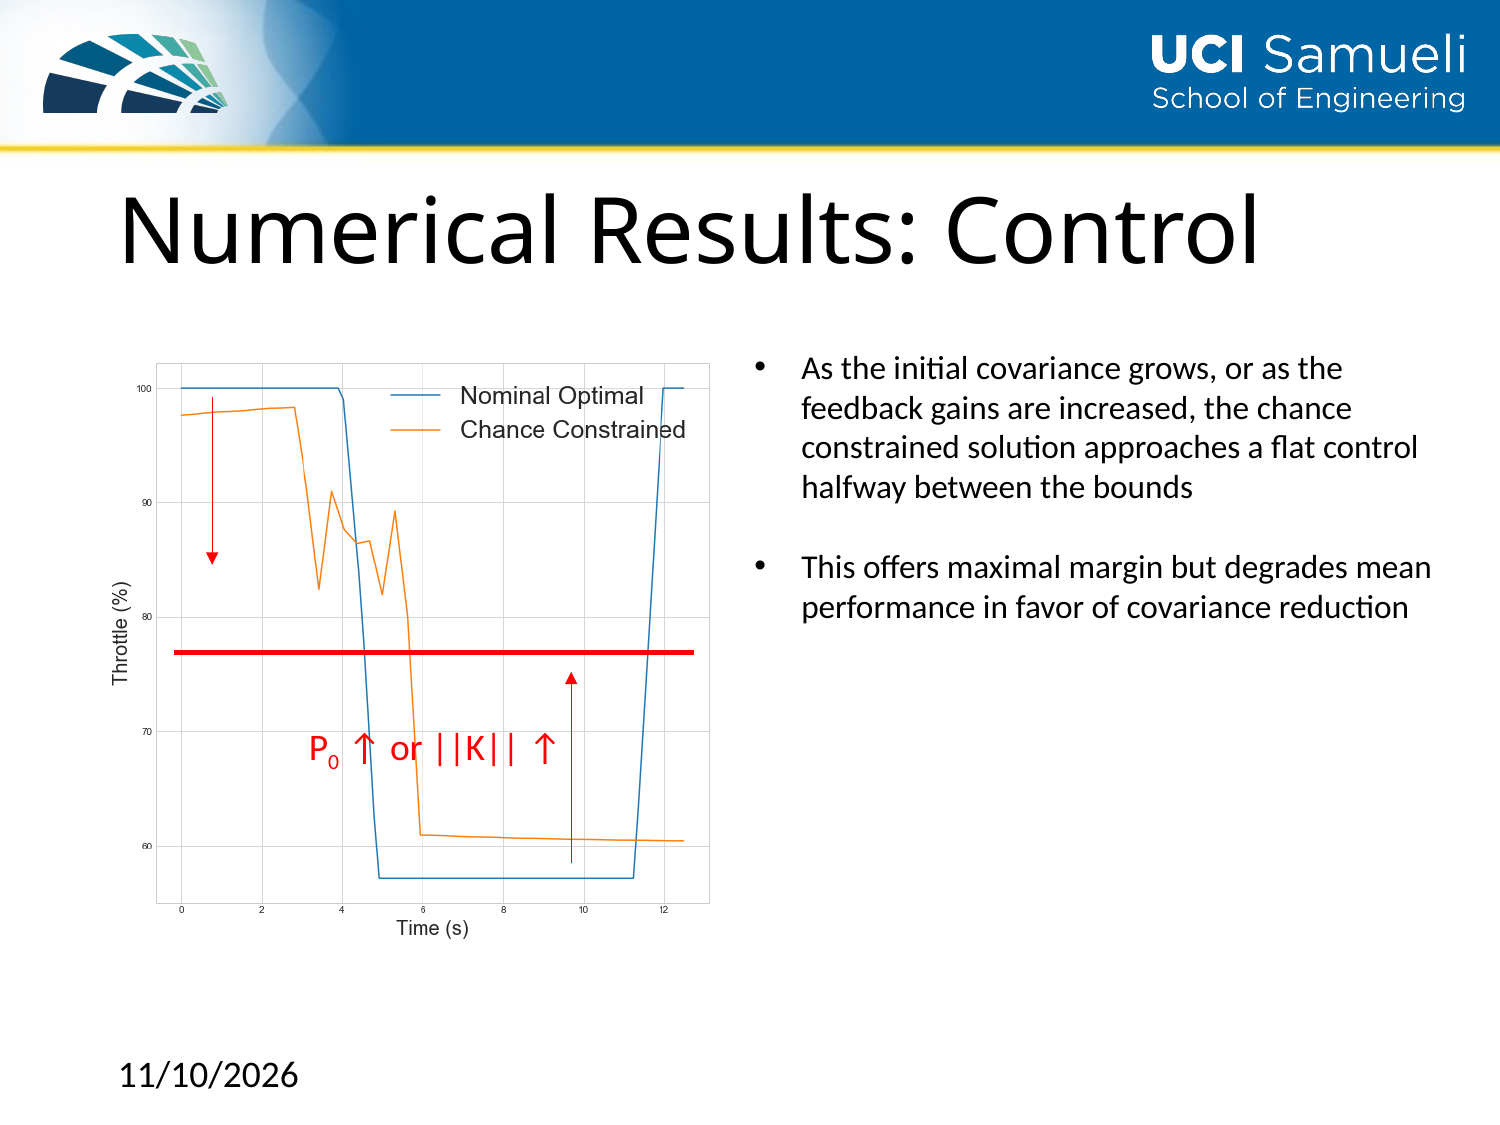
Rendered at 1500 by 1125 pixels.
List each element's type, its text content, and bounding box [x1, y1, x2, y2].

title Numerical Results: Control [103, 177, 1397, 278]
picture [0, 0, 1500, 168]
text_box As the initial covariance grows, or as the feedback gains are increased, the chance constrained solution approaches a flat control halfway between the bounds This offers maximal margin but degrades mean performance in favor of covariance reduction [780, 338, 1465, 633]
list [66, 277, 780, 992]
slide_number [103, 1042, 441, 1103]
